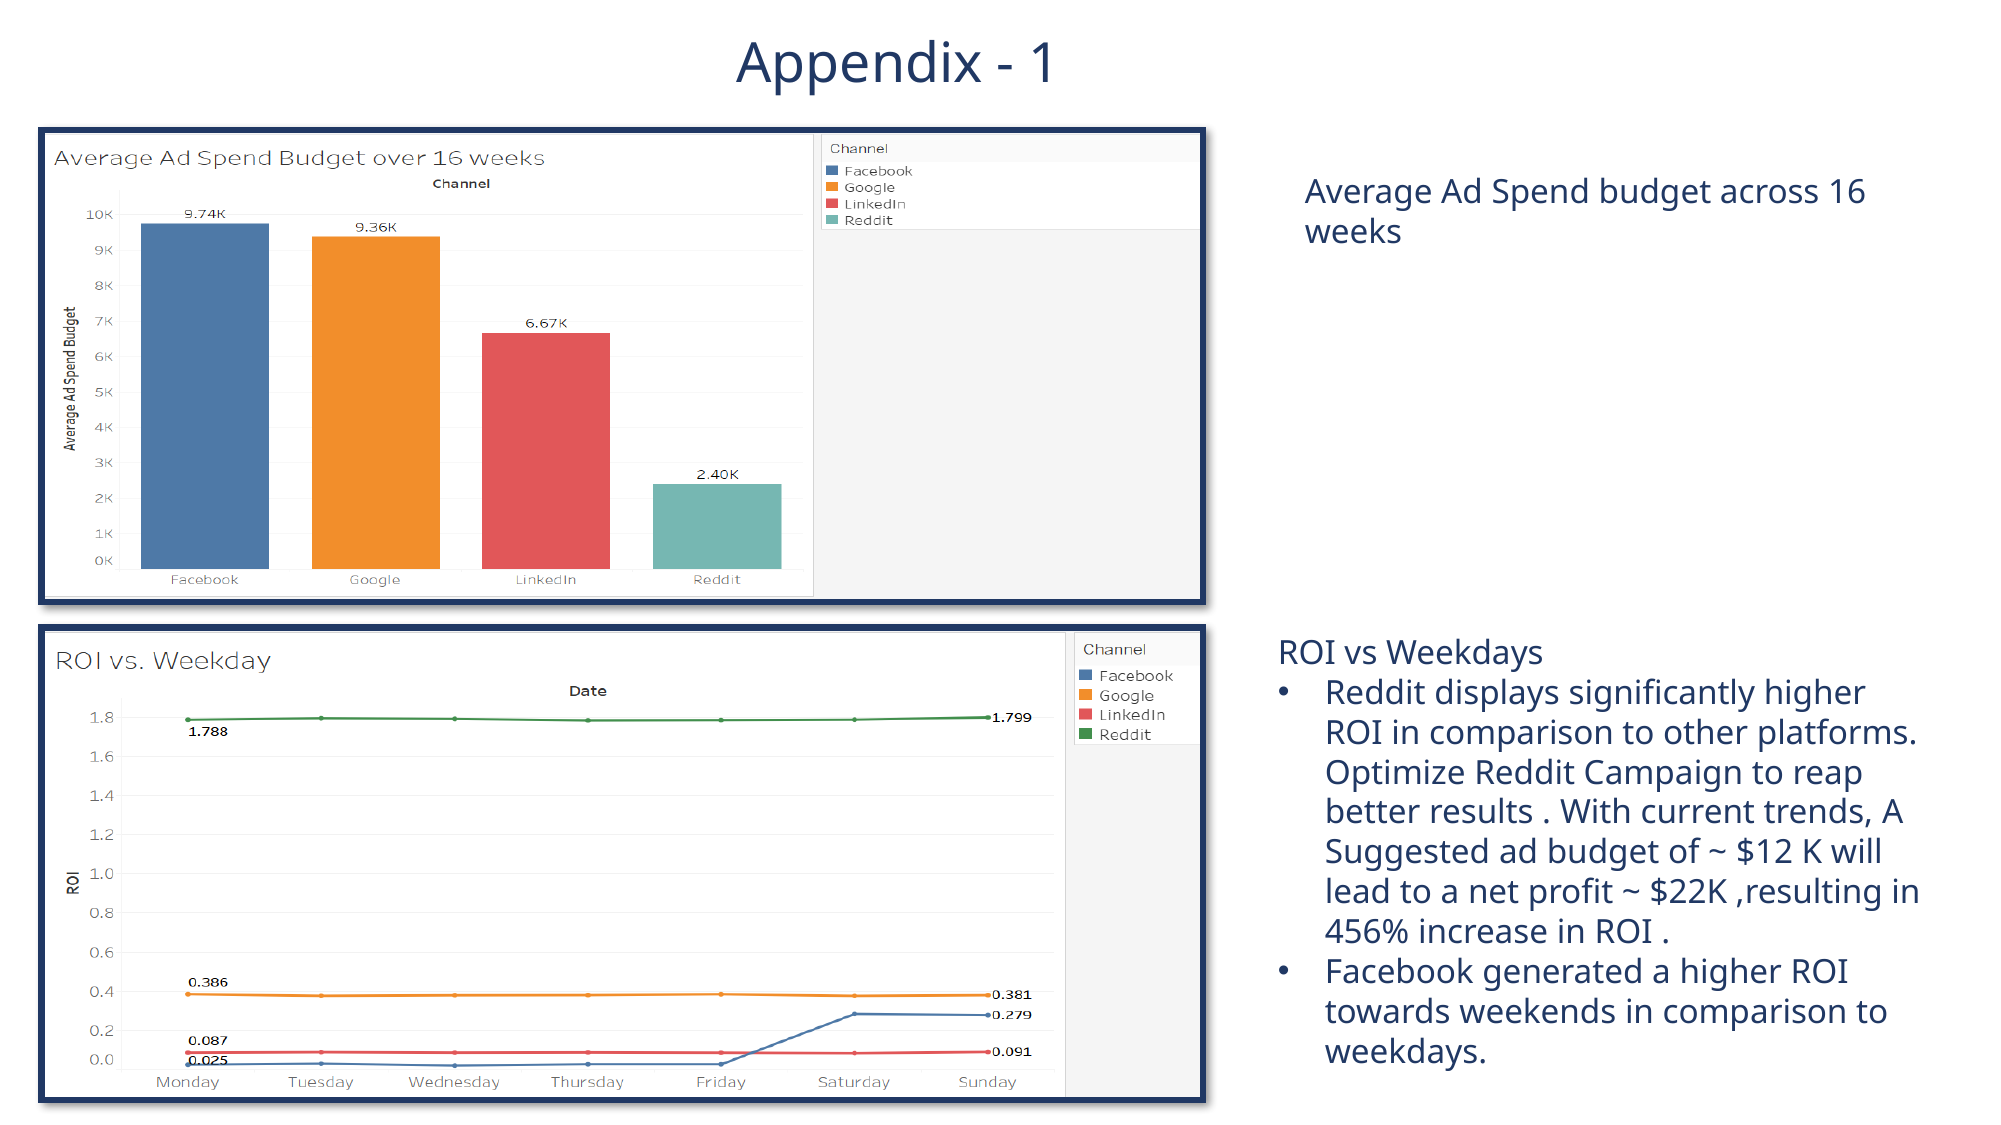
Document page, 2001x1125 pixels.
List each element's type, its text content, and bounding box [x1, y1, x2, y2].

picture [44, 630, 1200, 1097]
text_box Average Ad Spend budget across 16 weeks [1290, 163, 1927, 258]
title Appendix - 1 [497, 26, 1940, 136]
text_box ROI vs Weekdays Reddit displays significantly higher ROI in comparison to other platforms. Optimize Reddit Campaign to reap better results . With current trends, A Suggested ad budget of ~ $12 K will lead to a net profit ~ $22K ,resulting in 456% increase in ROI . Facebook generated a higher ROI towards weekends in comparison to weekdays. [1263, 503, 1940, 1118]
picture [44, 133, 1200, 600]
